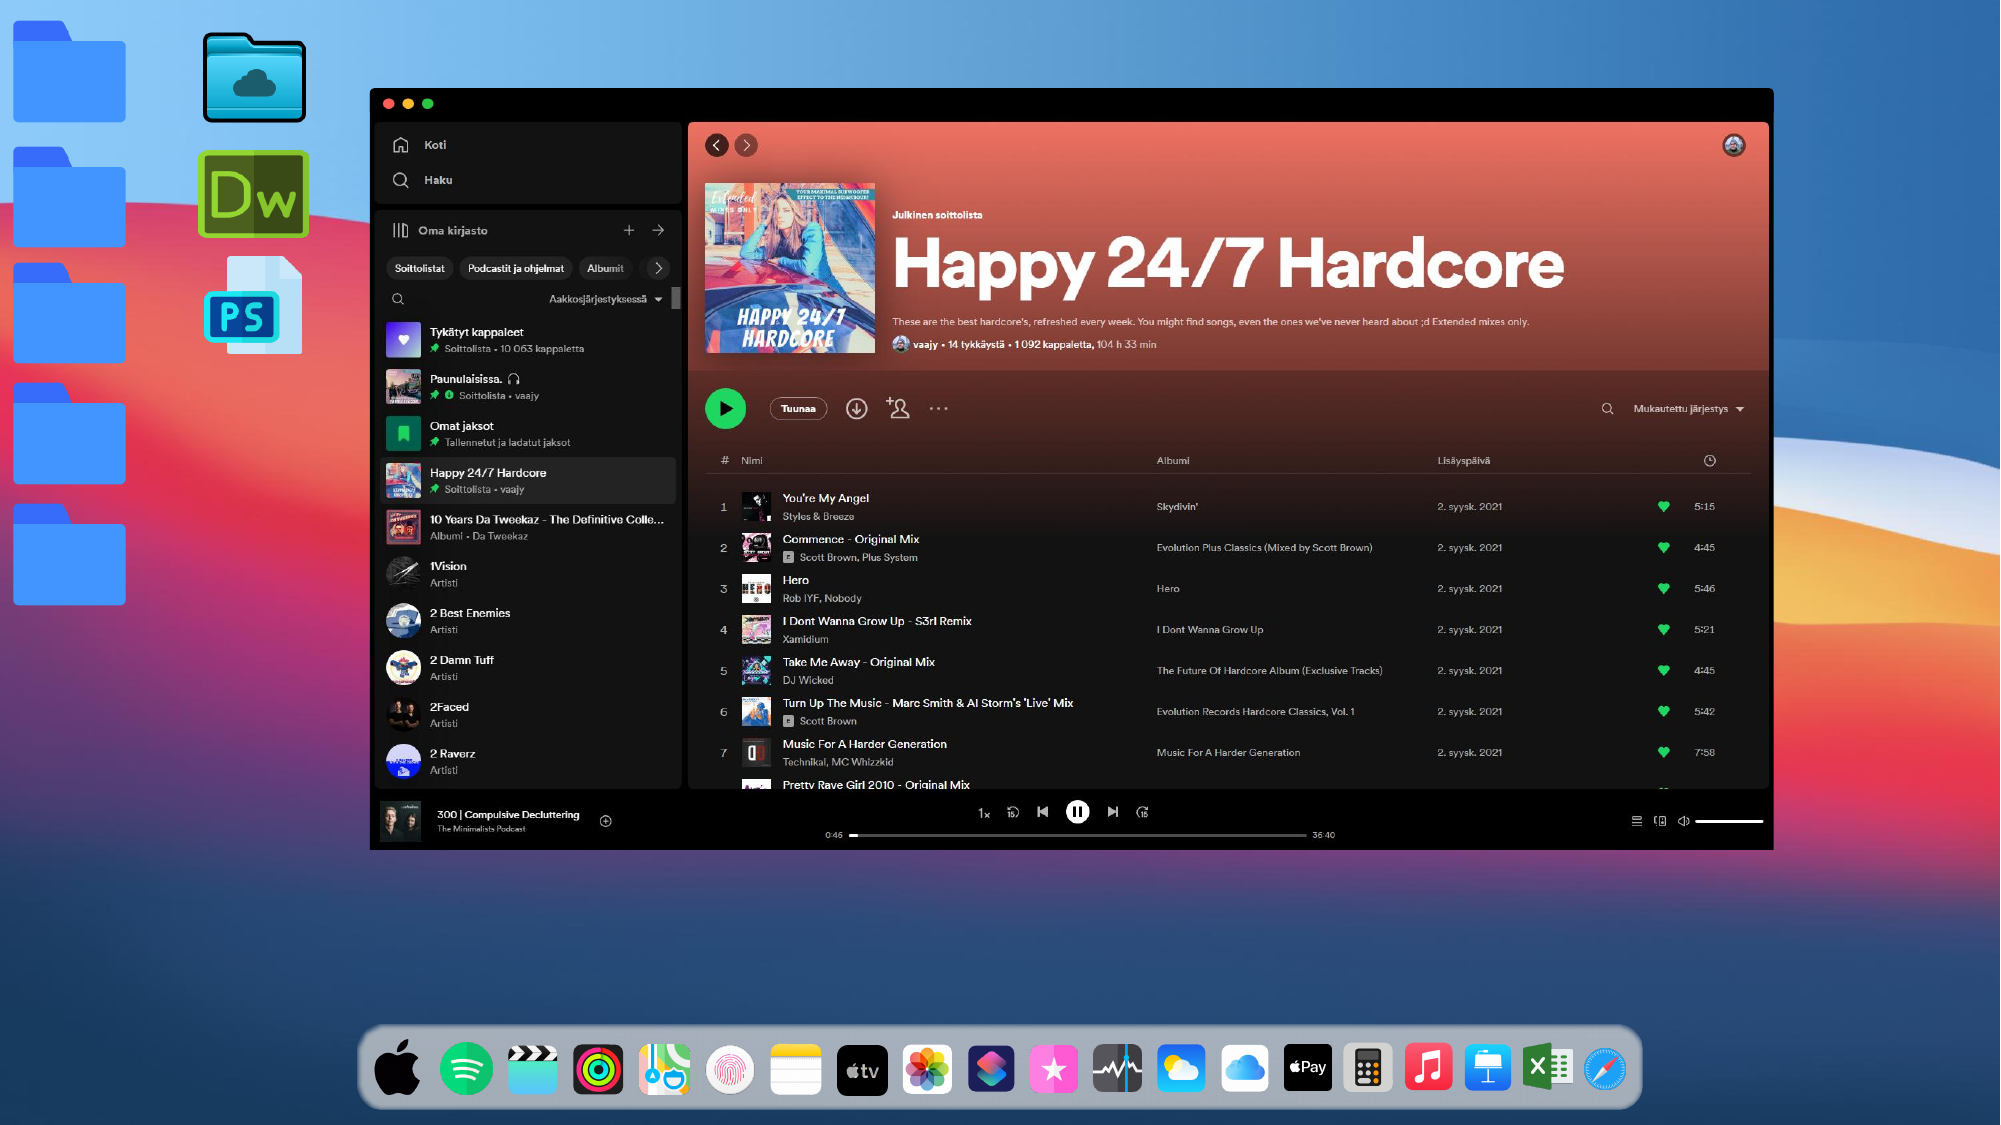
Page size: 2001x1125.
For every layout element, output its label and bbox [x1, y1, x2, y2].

text_box [369, 88, 1774, 850]
picture [0, 0, 2000, 1125]
